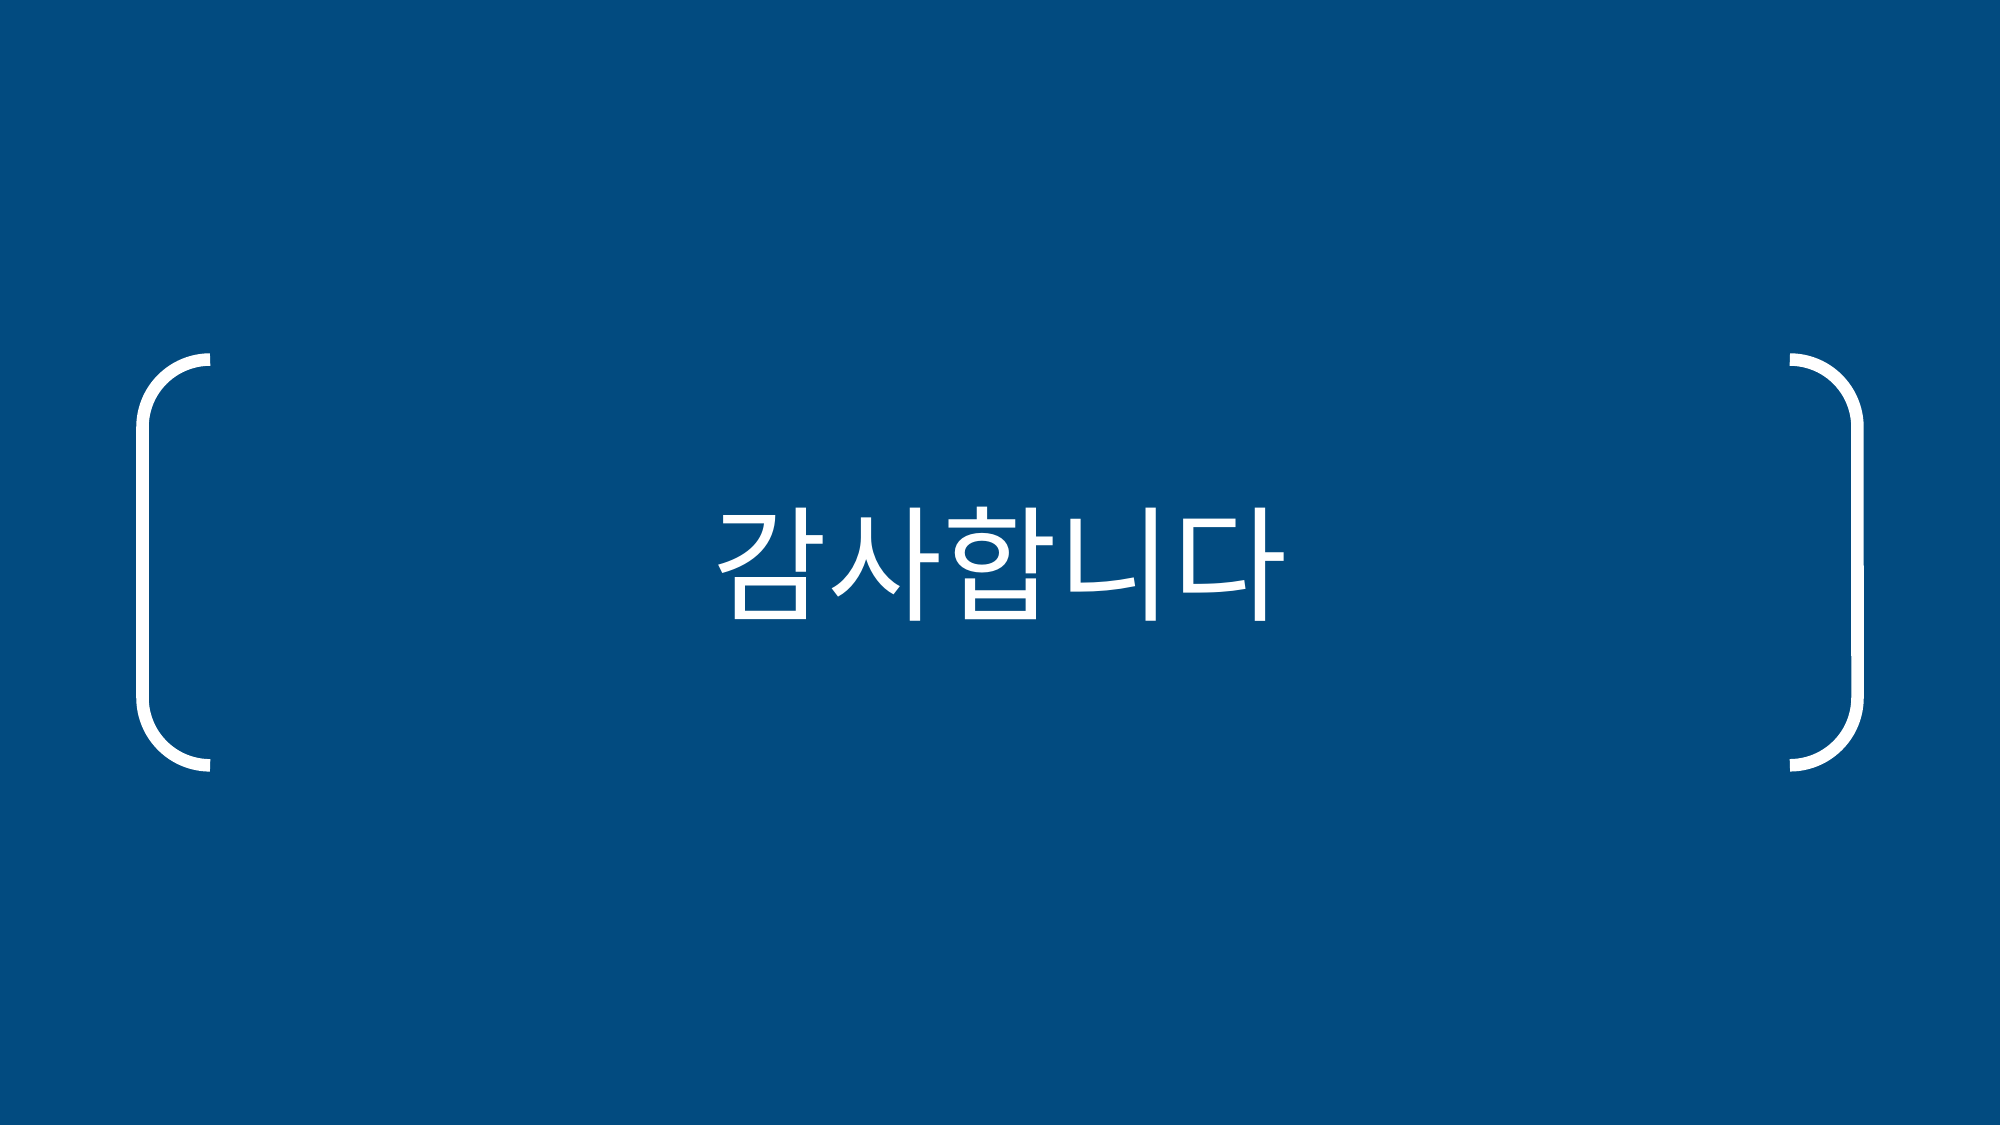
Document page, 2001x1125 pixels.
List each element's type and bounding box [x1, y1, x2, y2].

text_box [142, 359, 1858, 766]
